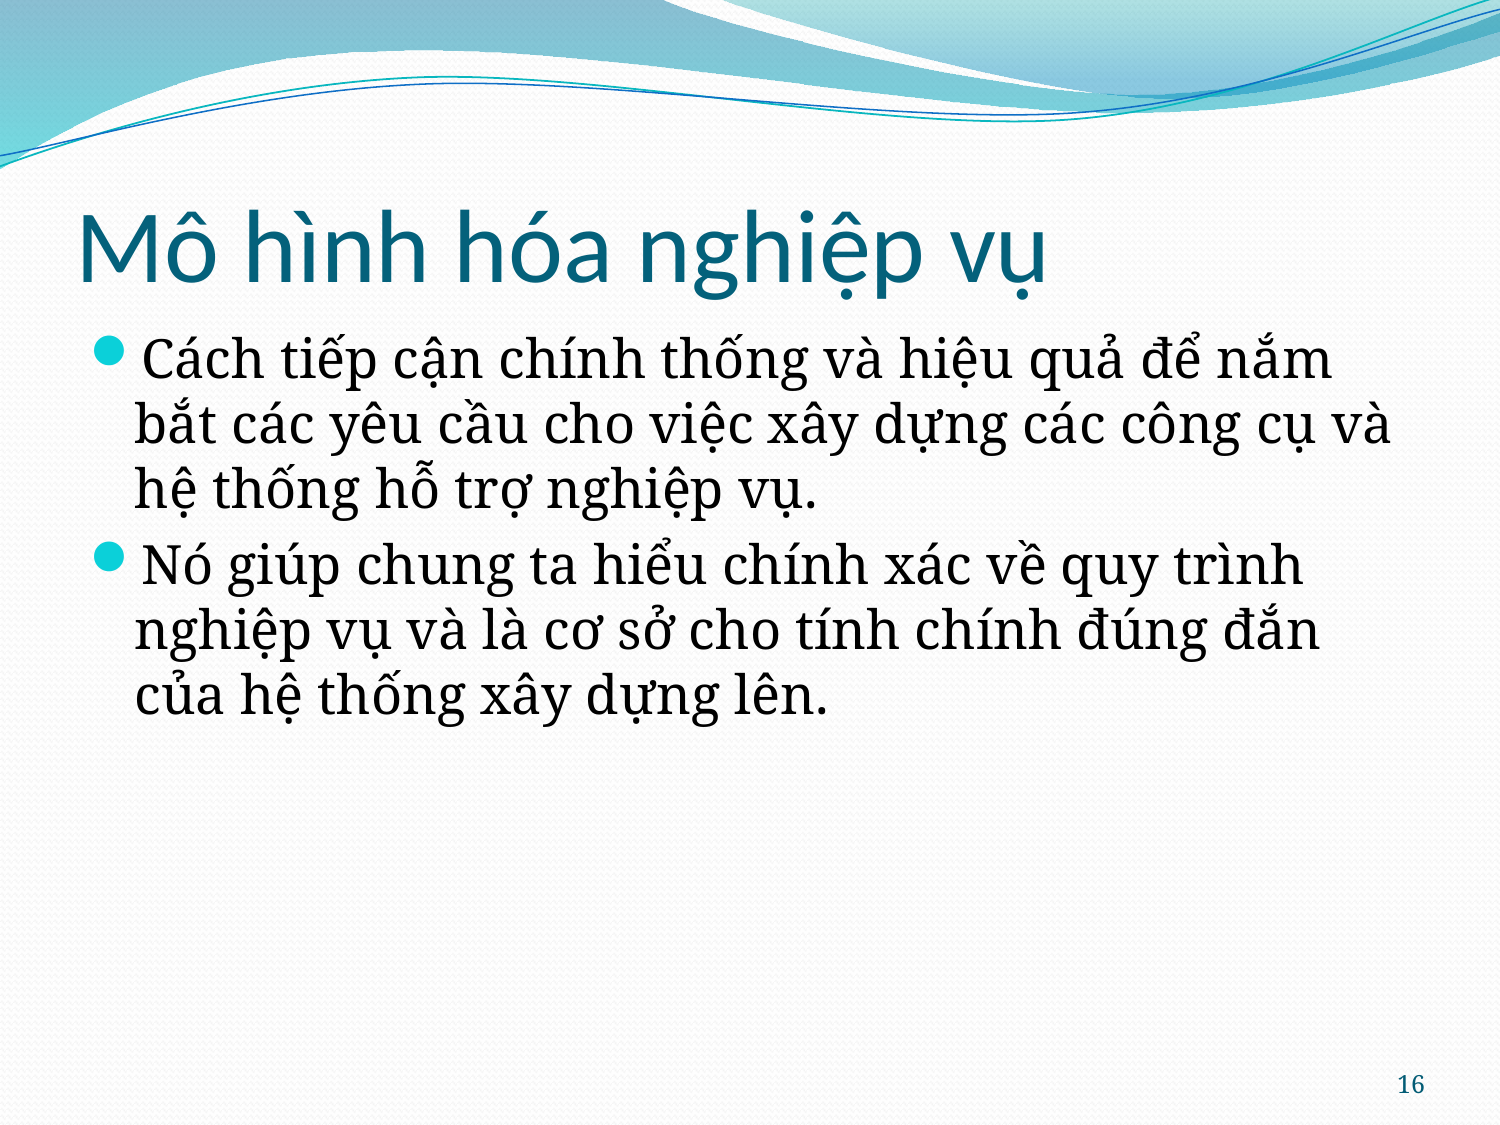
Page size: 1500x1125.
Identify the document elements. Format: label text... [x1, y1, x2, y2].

list Cách tiếp cận chính thống và hiệu quả để nắm bắt các yêu cầu cho việc xây dựng các công cụ và hệ thống hỗ trợ nghiệp vụ. Nó giúp chung ta hiểu chính xác về quy trình nghiệp vụ và là cơ sở cho tính chính đúng đắn của hệ thống xây dựng lên. [75, 317, 1425, 1038]
title Mô hình hóa nghiệp vụ [75, 115, 1425, 303]
slide_number 16 [1299, 1042, 1425, 1103]
